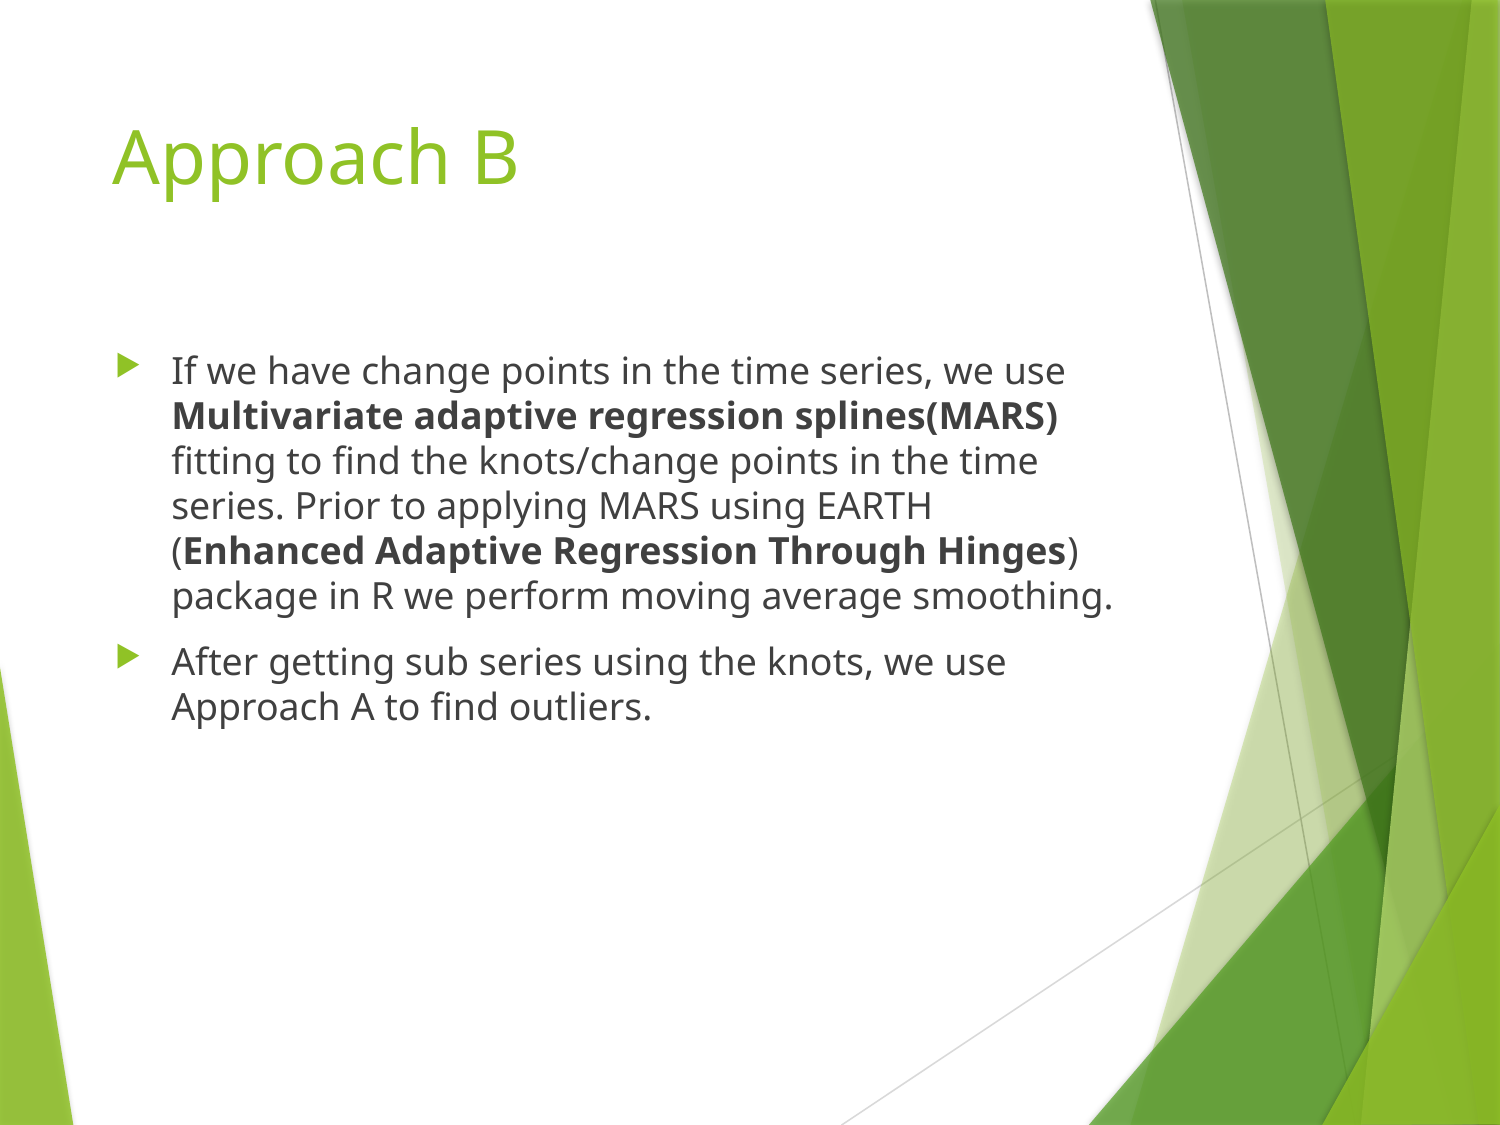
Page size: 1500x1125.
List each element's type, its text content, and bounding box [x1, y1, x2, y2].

title Approach B [97, 101, 1139, 319]
list If we have change points in the time series, we use Multivariate adaptive regression splines(MARS) fitting to find the knots/change points in the time series. Prior to applying MARS using EARTH (Enhanced Adaptive Regression Through Hinges) package in R we perform moving average smoothing. After getting sub series using the knots, we use Approach A to find outliers. [99, 339, 1142, 976]
